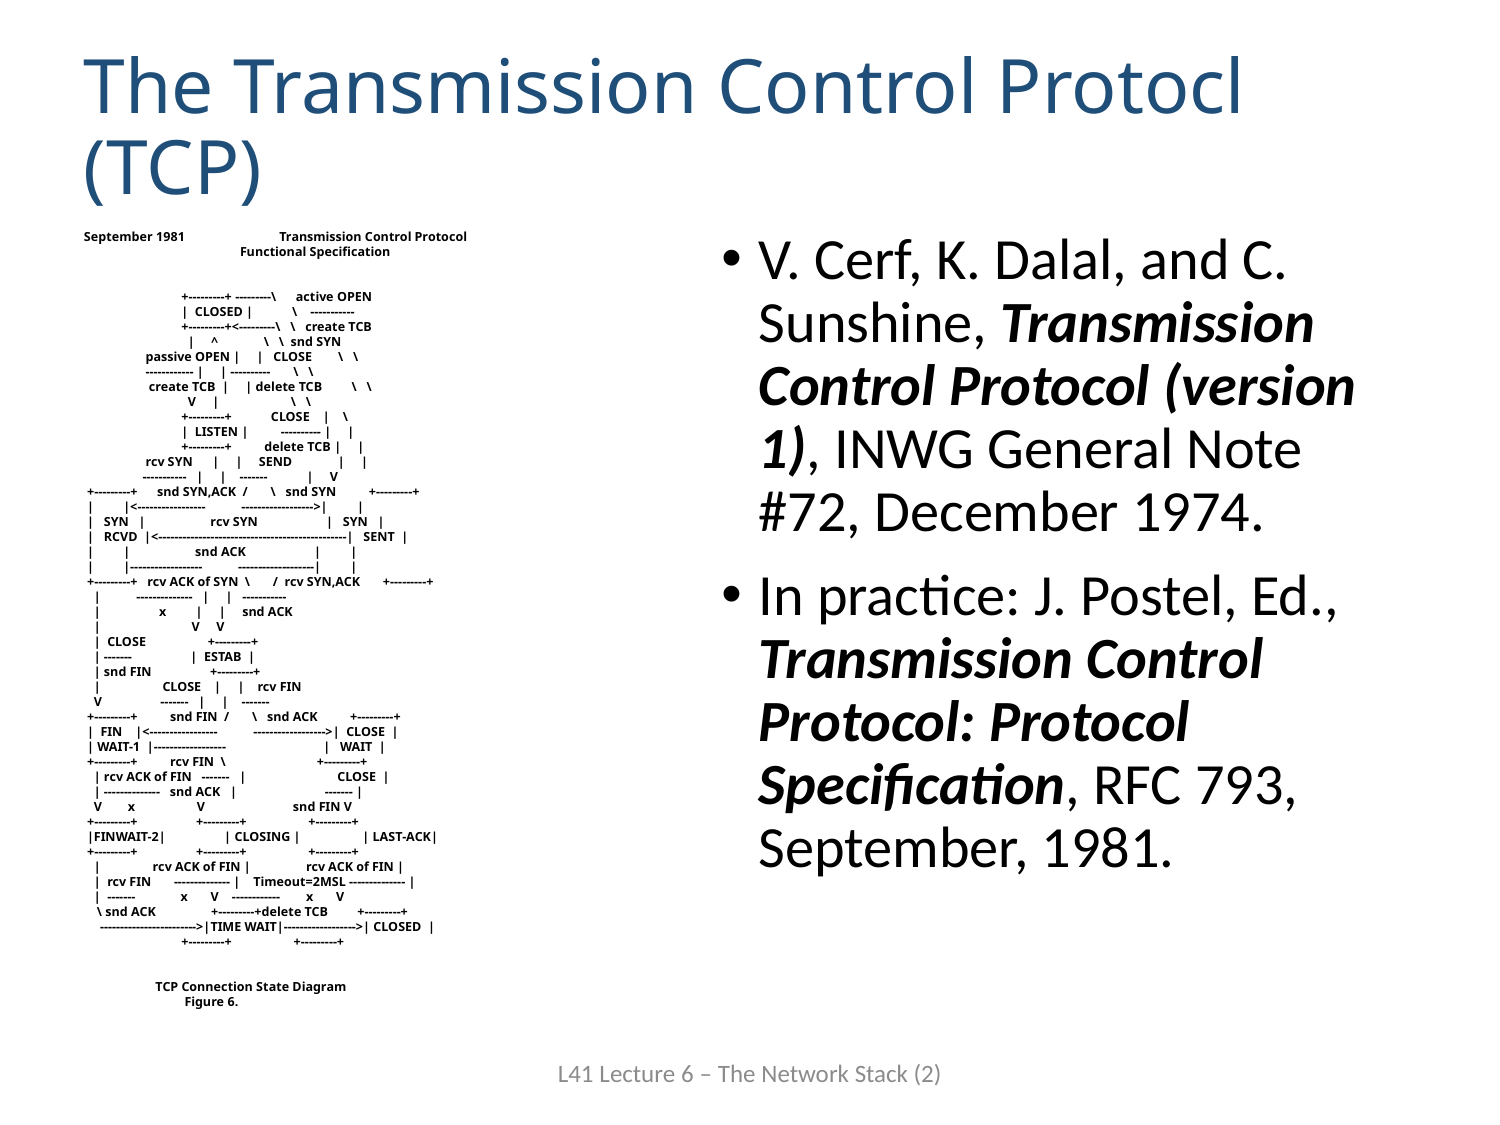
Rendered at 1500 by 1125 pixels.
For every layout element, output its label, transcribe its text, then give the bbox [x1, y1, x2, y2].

title The Transmission Control Protocl (TCP) [68, 38, 1432, 221]
list V. Cerf, K. Dalal, and C. Sunshine, Transmission Control Protocol (version 1), INWG General Note #72, December 1974. In practice: J. Postel, Ed., Transmission Control Protocol: Protocol Specification, RFC 793, September, 1981. [707, 221, 1432, 1043]
footer L41 Lecture 6 – The Network Stack (2) [496, 1042, 1004, 1103]
text_box September 1981 Transmission Control Protocol Functional Specification +---------+ ---------\ active OPEN | CLOSED | \ ----------- +---------+<---------\ \ create TCB | ^ \ \ snd SYN passive OPEN | | CLOSE \ \ ------------ | | ---------- \ \ create TCB | | delete TCB \ \ V | \ \ +---------+ CLOSE | \ | LISTEN | ---------- | | +---------+ delete TCB | | rcv SYN | | SEND | | ----------- | | ------- | V +---------+ snd SYN,ACK / \ snd SYN +---------+ | |<----------------- ------------------>| | | SYN | rcv SYN | SYN | | RCVD |<-----------------------------------------------| SENT | | | snd ACK | | | |------------------ -------------------| | +---------+ rcv ACK of SYN \ / rcv SYN,ACK +---------+ | -------------- | | ----------- | x | | snd ACK | V V | CLOSE +---------+ | ------- | ESTAB | | snd FIN +---------+ | CLOSE | | rcv FIN V ------- | | ------- +---------+ snd FIN / \ snd ACK +---------+ | FIN |<----------------- ------------------>| CLOSE | | WAIT-1 |------------------ | WAIT | +---------+ rcv FIN \ +---------+ | rcv ACK of FIN ------- | CLOSE | | -------------- snd ACK | ------- | V x V snd FIN V +---------+ +---------+ +---------+ |FINWAIT-2| | CLOSING | | LAST-ACK| +---------+ +---------+ +---------+ | rcv ACK of FIN | rcv ACK of FIN | | rcv FIN -------------- | Timeout=2MSL -------------- | | ------- x V ------------ x V \ snd ACK +---------+delete TCB +---------+ ------------------------>|TIME WAIT|------------------>| CLOSED | +---------+ +---------+ TCP Connection State Diagram Figure 6. [68, 221, 707, 1043]
